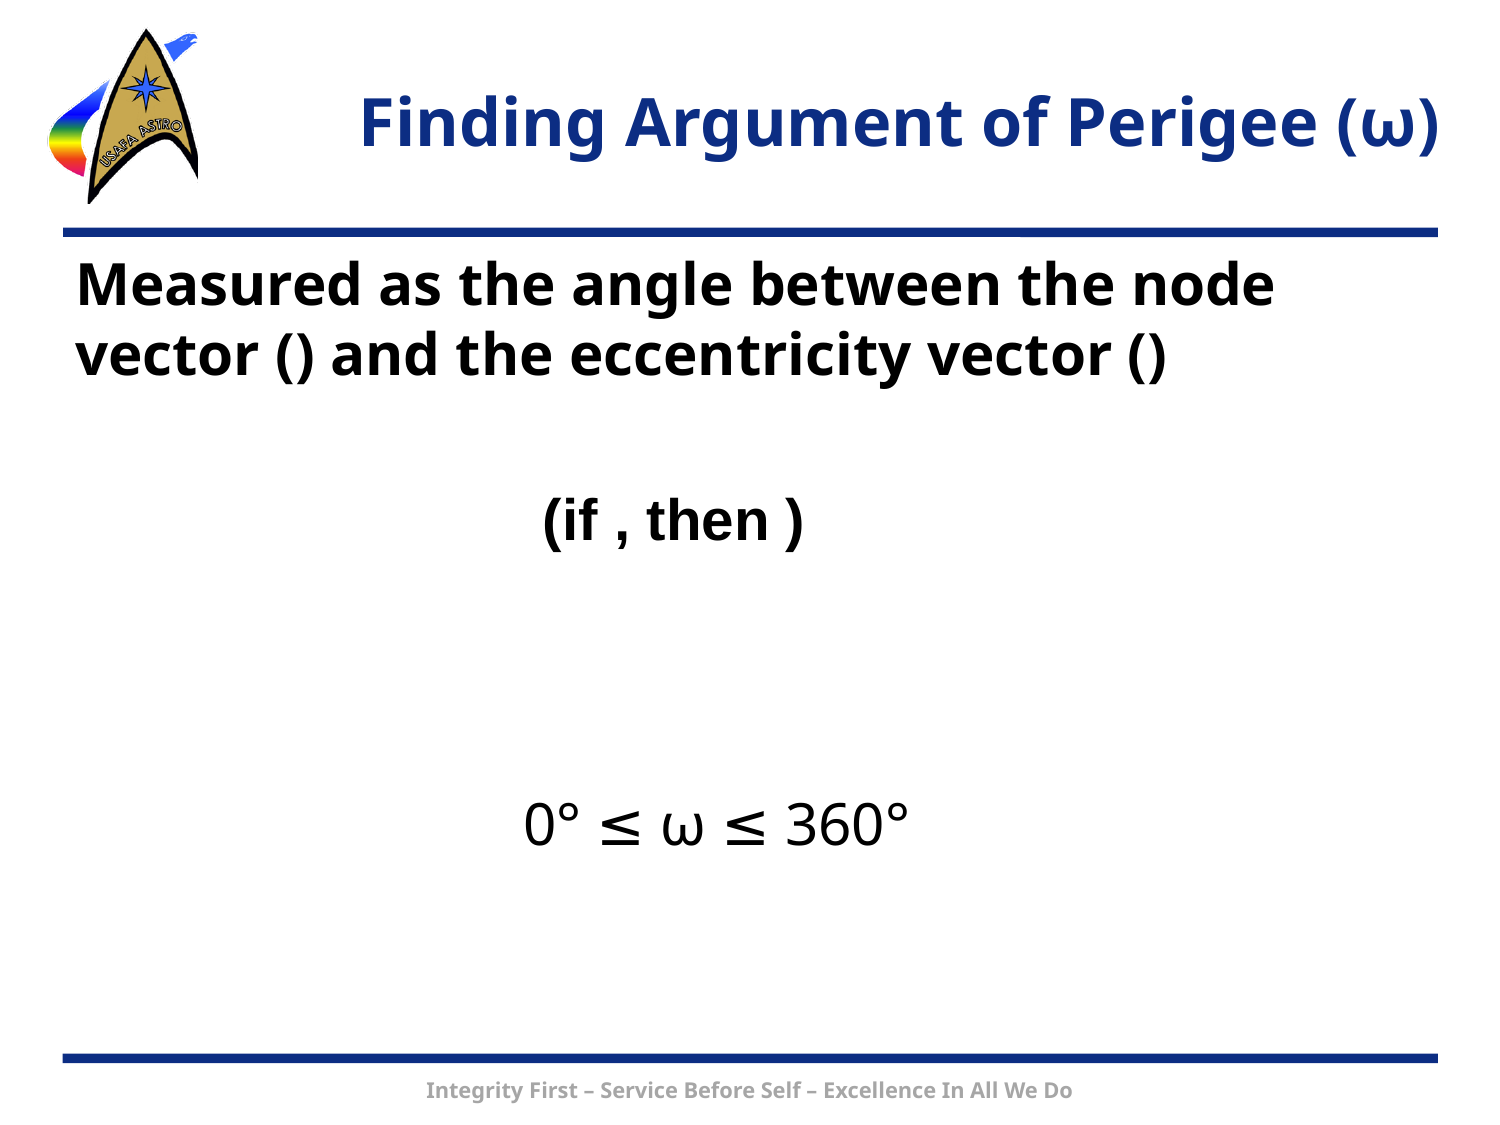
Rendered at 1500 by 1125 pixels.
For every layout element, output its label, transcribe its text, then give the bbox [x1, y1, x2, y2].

title Finding Argument of Perigee (ω) [299, 29, 1456, 211]
text_box 0° ≤ ω ≤ 360° [508, 779, 925, 865]
picture [37, 7, 224, 218]
